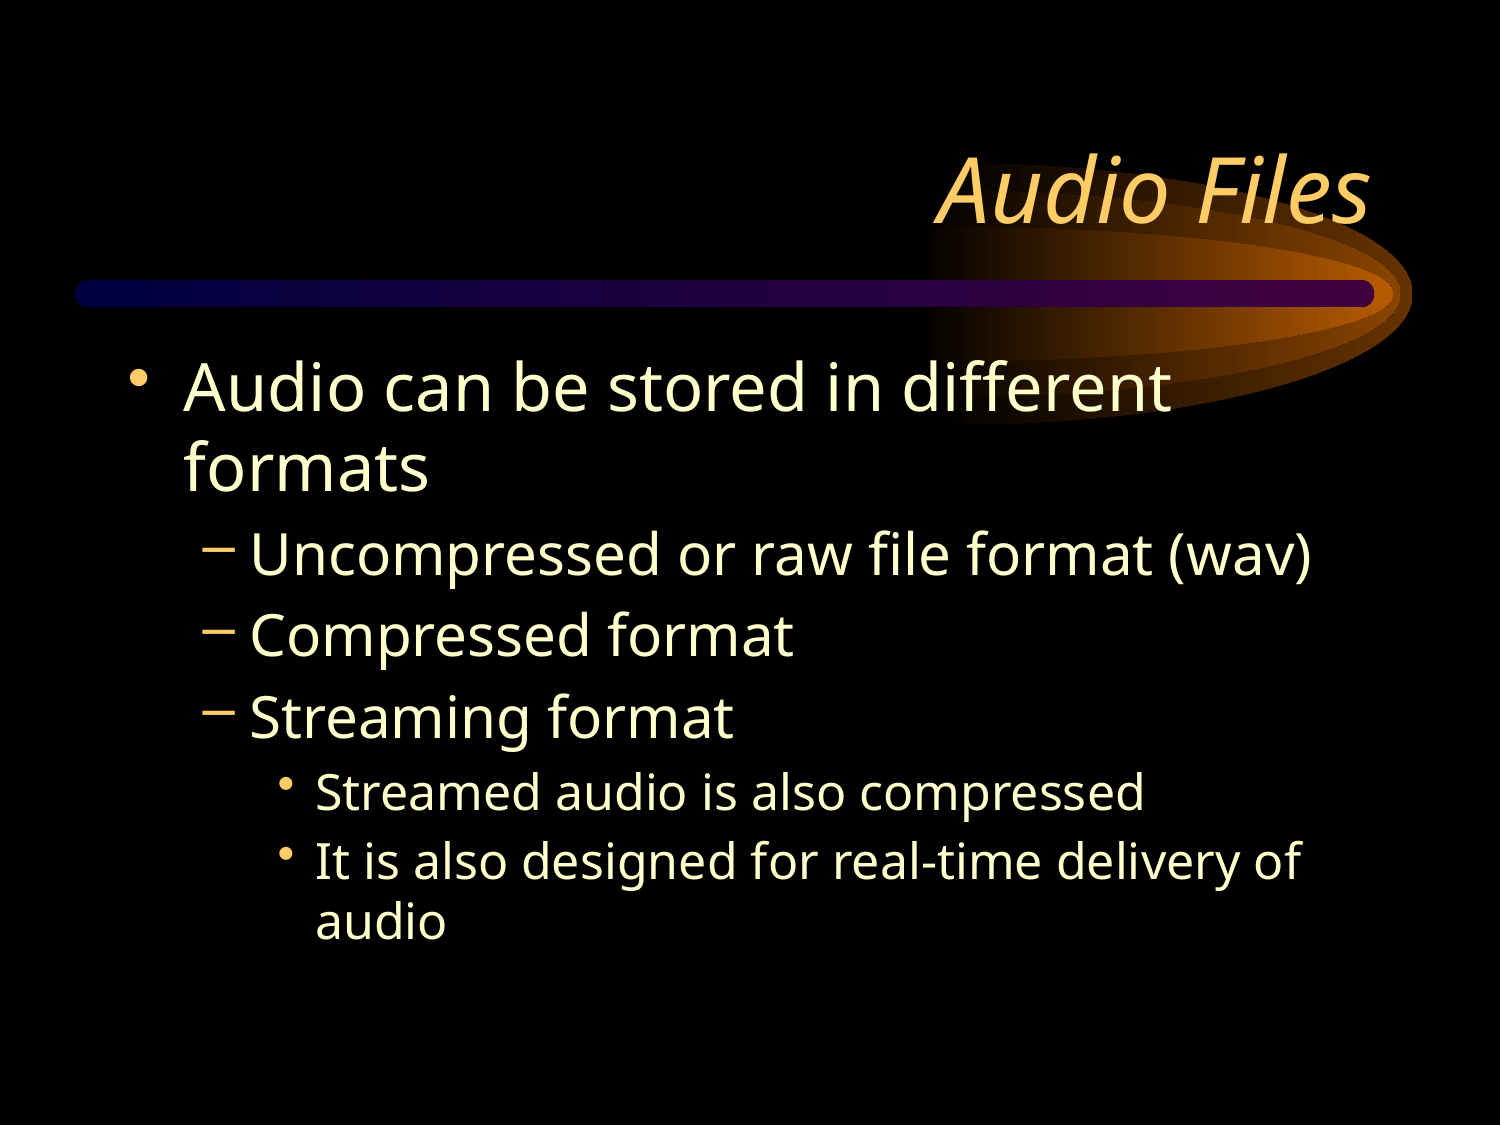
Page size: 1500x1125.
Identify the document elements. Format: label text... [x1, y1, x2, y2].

title Audio Files [112, 62, 1388, 251]
list Audio can be stored in different formats Uncompressed or raw file format (wav) Compressed format Streaming format Streamed audio is also compressed It is also designed for real-time delivery of audio [112, 337, 1388, 1013]
